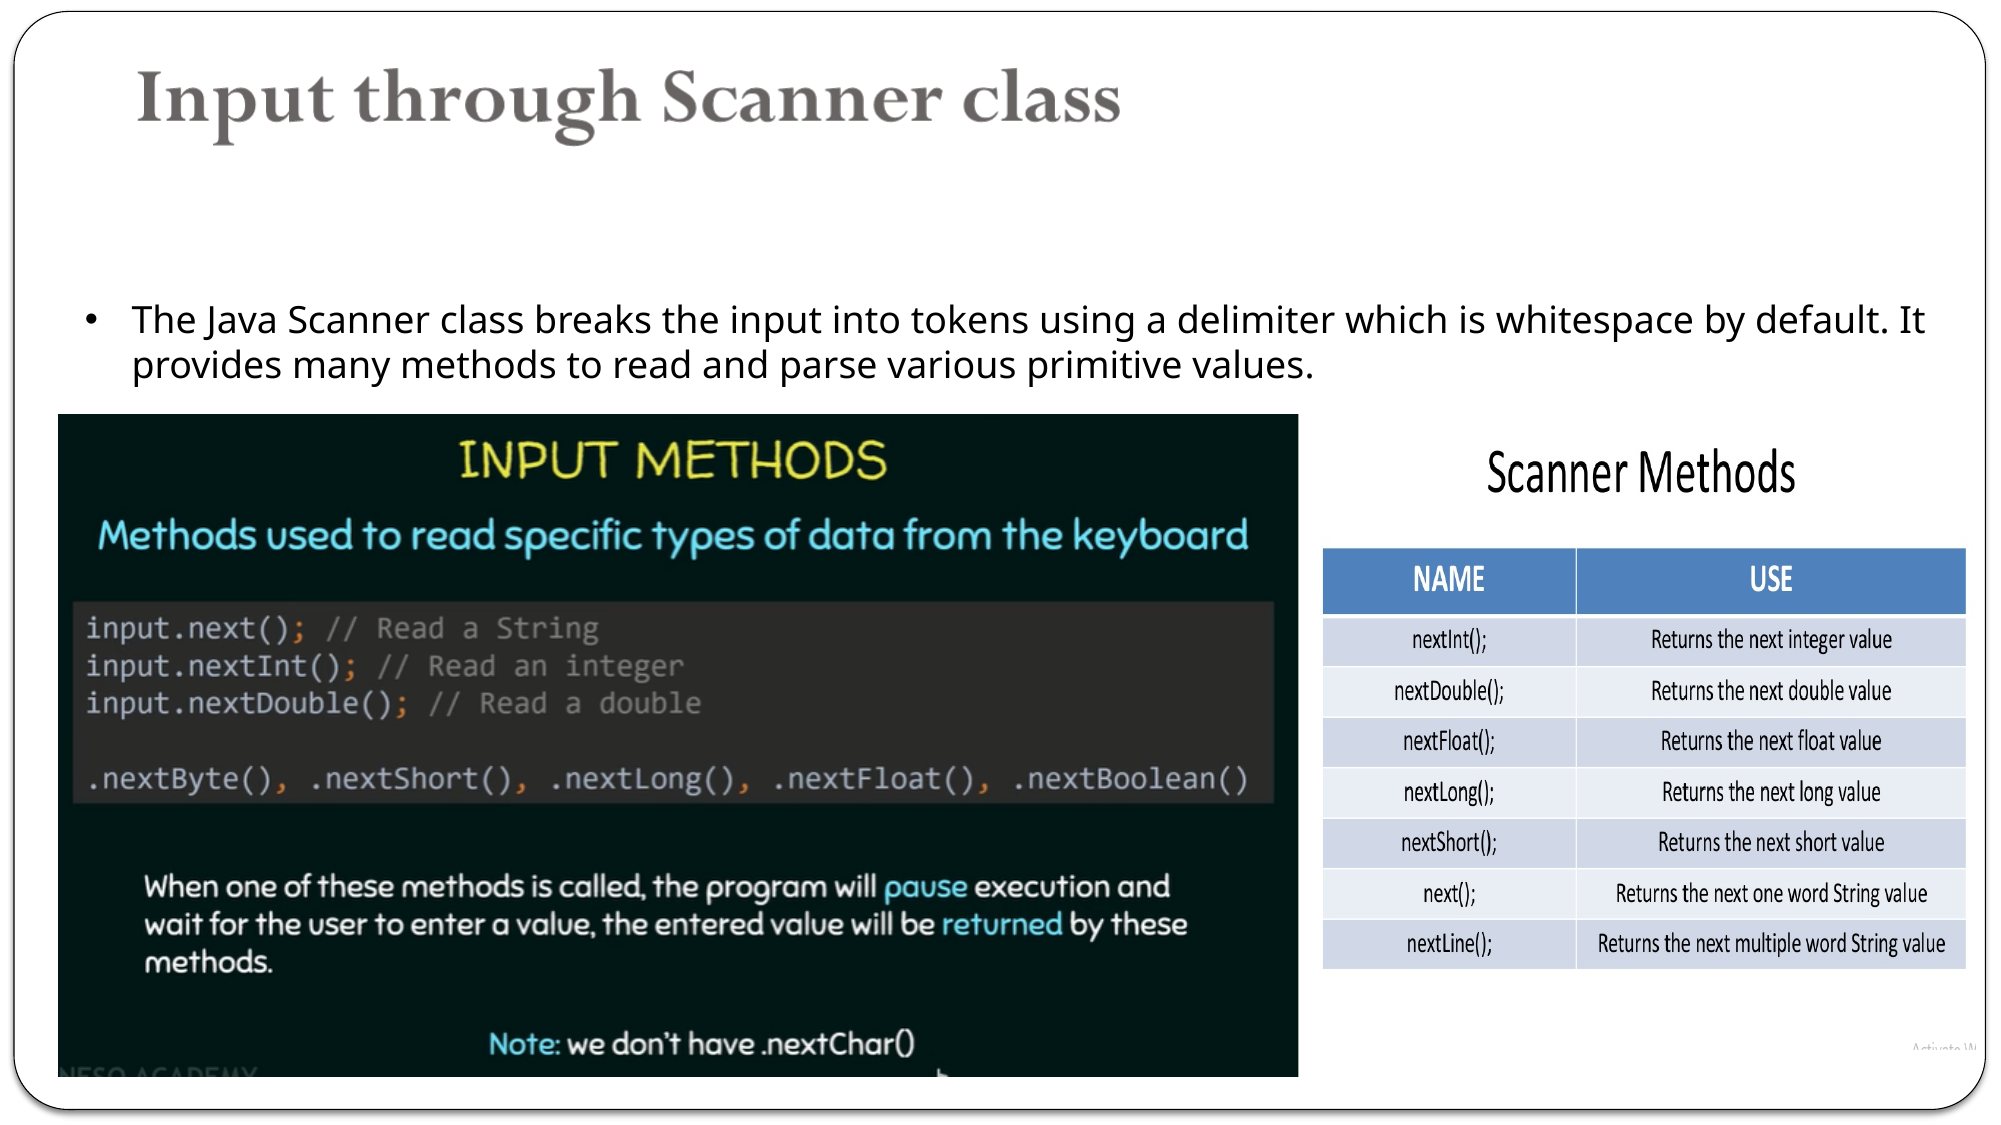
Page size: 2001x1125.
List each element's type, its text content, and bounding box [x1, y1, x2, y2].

text_box The Java Scanner class breaks the input into tokens using a delimiter which is whitespace by default. It provides many methods to read and parse various primitive values. [70, 243, 1953, 393]
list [1311, 430, 1977, 1051]
picture [84, 21, 1382, 199]
picture [57, 413, 1299, 1078]
